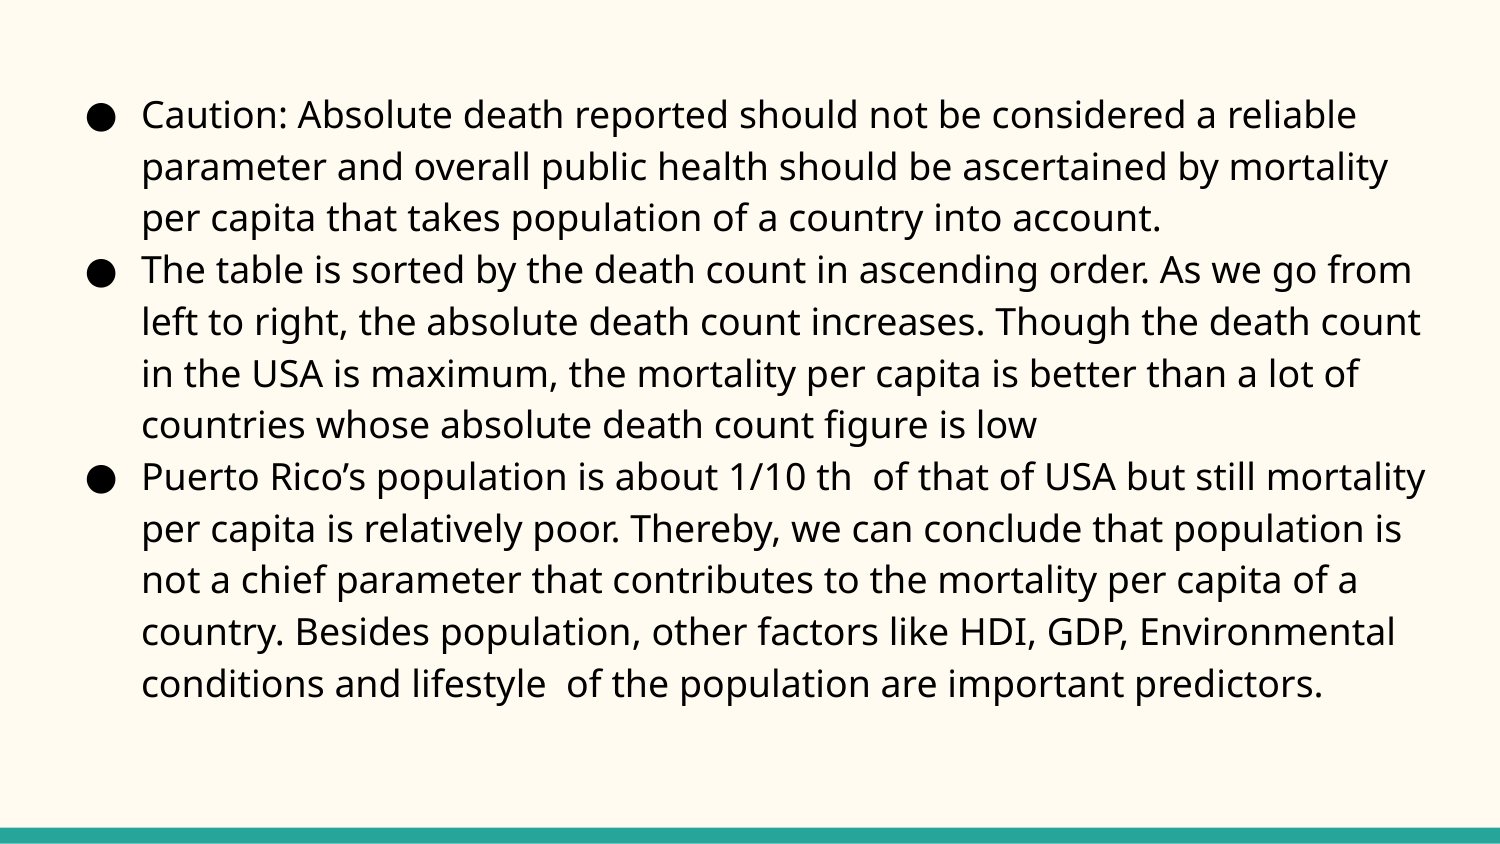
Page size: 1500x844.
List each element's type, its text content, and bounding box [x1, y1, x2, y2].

list Caution: Absolute death reported should not be considered a reliable parameter and overall public health should be ascertained by mortality per capita that takes population of a country into account. The table is sorted by the death count in ascending order. As we go from left to right, the absolute death count increases. Though the death count in the USA is maximum, the mortality per capita is better than a lot of countries whose absolute death count figure is low Puerto Rico’s population is about 1/10 th of that of USA but still mortality per capita is relatively poor. Thereby, we can conclude that population is not a chief parameter that contributes to the mortality per capita of a country. Besides population, other factors like HDI, GDP, Environmental conditions and lifestyle of the population are important predictors. [51, 69, 1449, 750]
